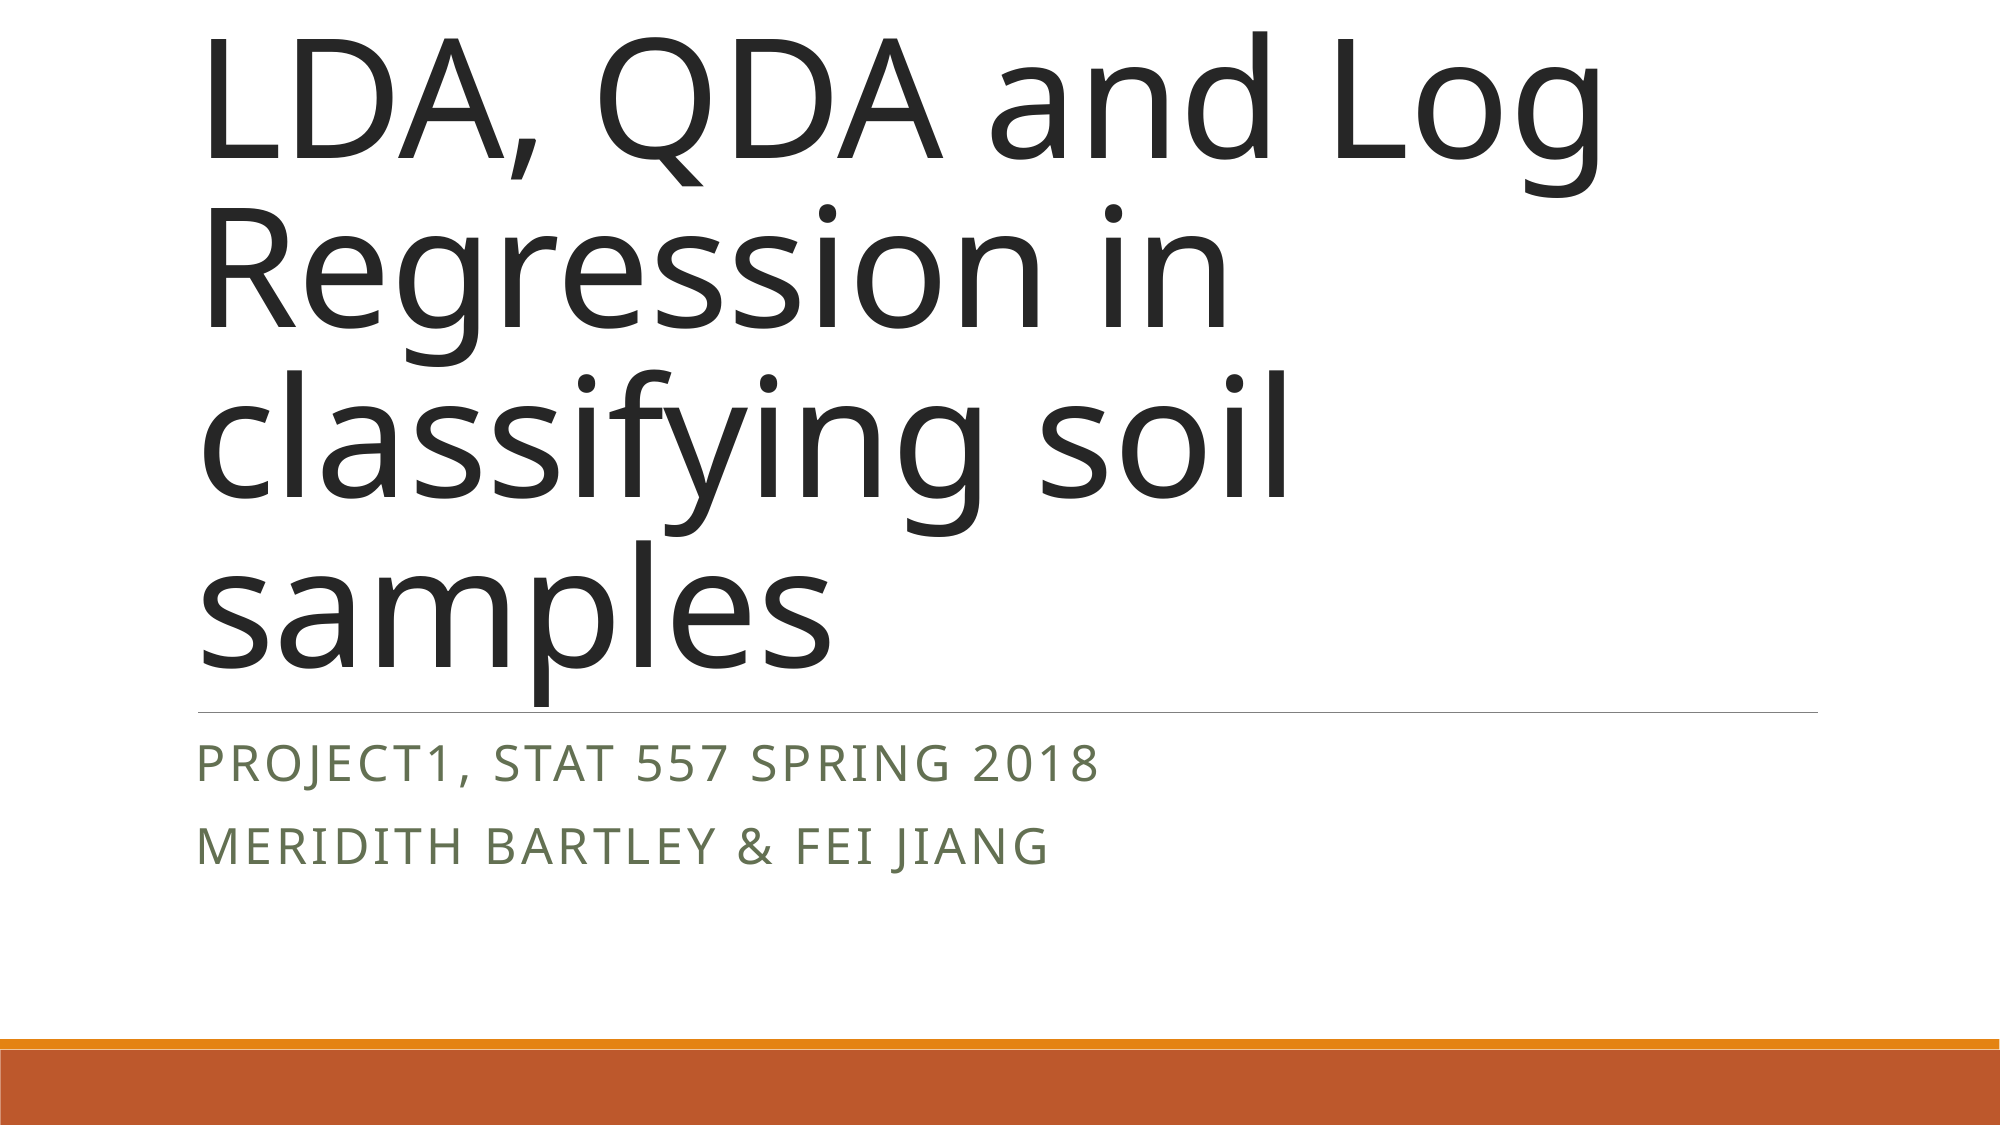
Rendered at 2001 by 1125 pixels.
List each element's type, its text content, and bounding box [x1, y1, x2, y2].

subtitle Project1, STAT 557 Spring 2018 Meridith Bartley & Fei jiang [180, 730, 1831, 919]
title LDA, QDA and Log Regression in classifying soil samples [180, 124, 1830, 710]
